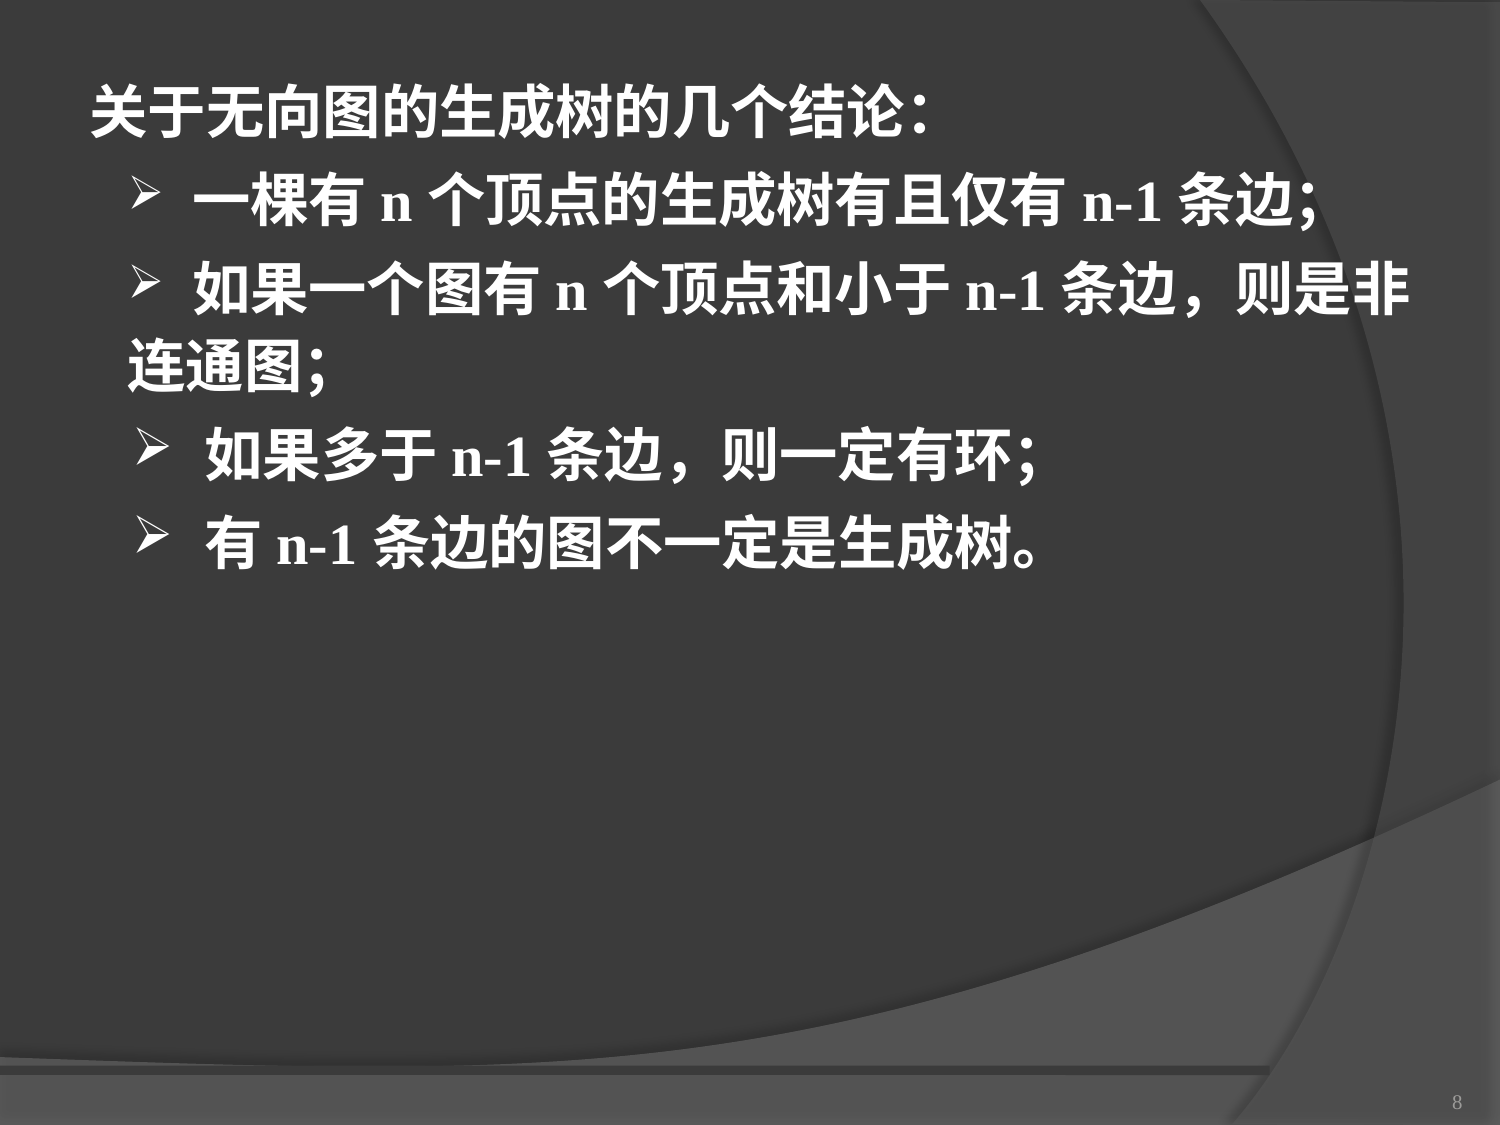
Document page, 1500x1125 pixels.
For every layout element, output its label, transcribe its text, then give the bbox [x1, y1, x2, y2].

list 关于无向图的生成树的几个结论： 一棵有n个顶点的生成树有且仅有n-1条边； 如果一个图有n个顶点和小于n-1条边，则是非连通图； 如果多于n-1条边，则一定有环； 有n-1条边的图不一定是生成树。 [75, 60, 1430, 1005]
slide_number 8 [1337, 1053, 1463, 1114]
